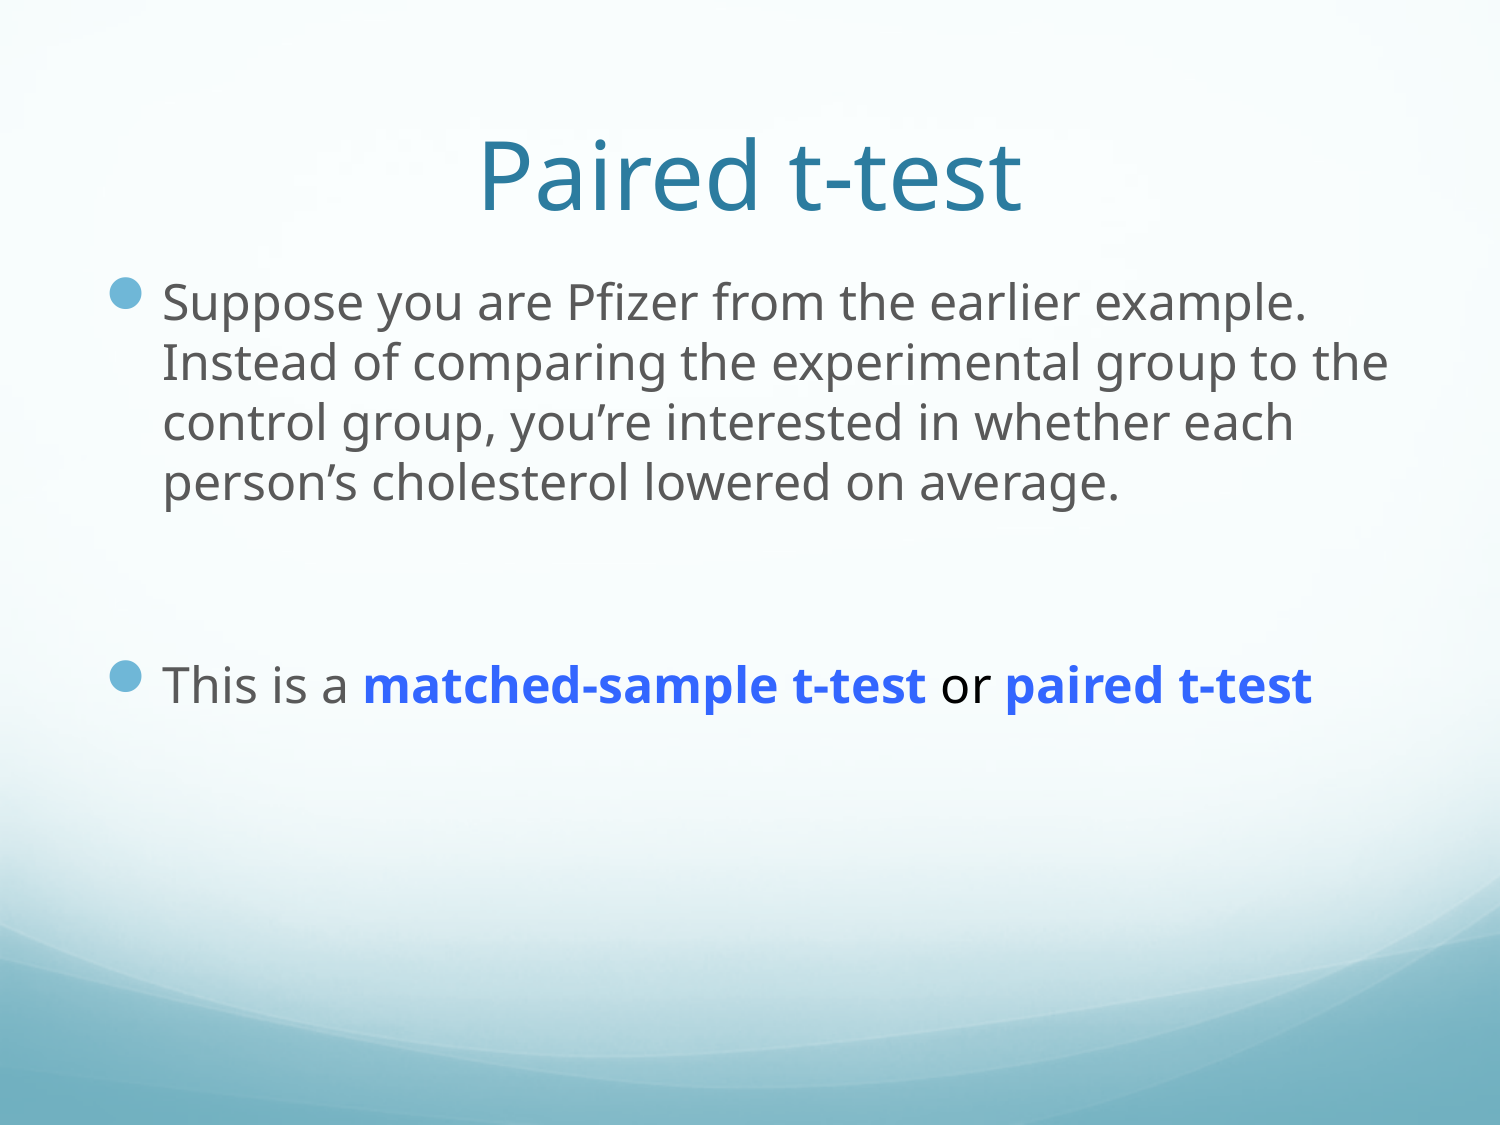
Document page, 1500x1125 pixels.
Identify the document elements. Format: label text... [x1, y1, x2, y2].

list Suppose you are Pfizer from the earlier example. Instead of comparing the experimental group to the control group, you’re interested in whether each person’s cholesterol lowered on average. This is a matched-sample t-test or paired t-test [90, 262, 1410, 975]
title Paired t-test [90, 17, 1410, 237]
